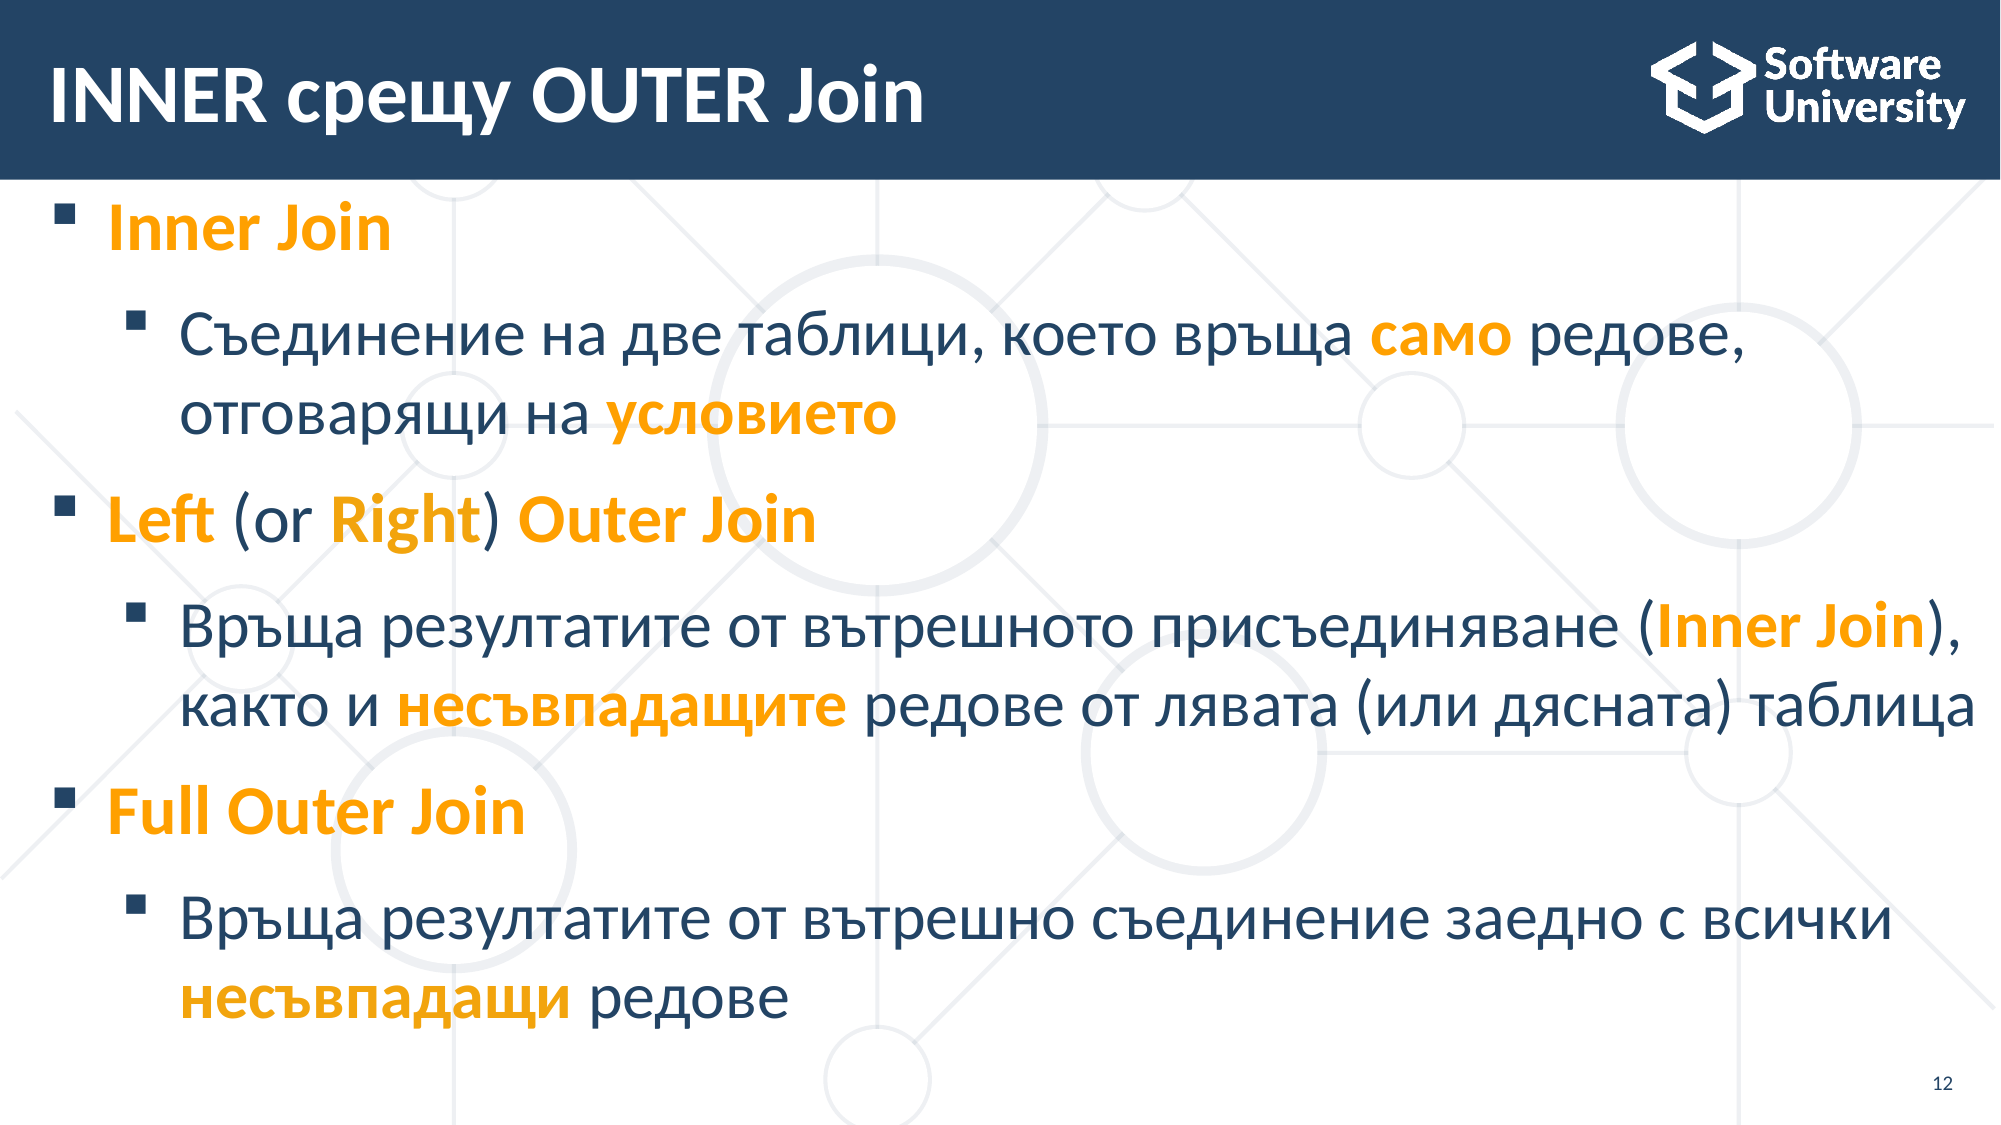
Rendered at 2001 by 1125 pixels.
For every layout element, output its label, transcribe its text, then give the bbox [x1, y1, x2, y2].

title INNER срещу OUTER Join [31, 16, 1625, 162]
picture [1651, 41, 1966, 134]
list Inner Join Съединение на две таблици, което връща само редове, отговарящи на условието Left (or Right) Outer Join Връща резултатите от вътрешното присъединяване (Inner Join), както и несъвпадащите редове от лявата (или дясната) таблица Full Outer Join Връща резултатите от вътрешно съединение заедно с всички несъвпадащи редове [31, 174, 2000, 1125]
slide_number 12 [1897, 1070, 1969, 1103]
